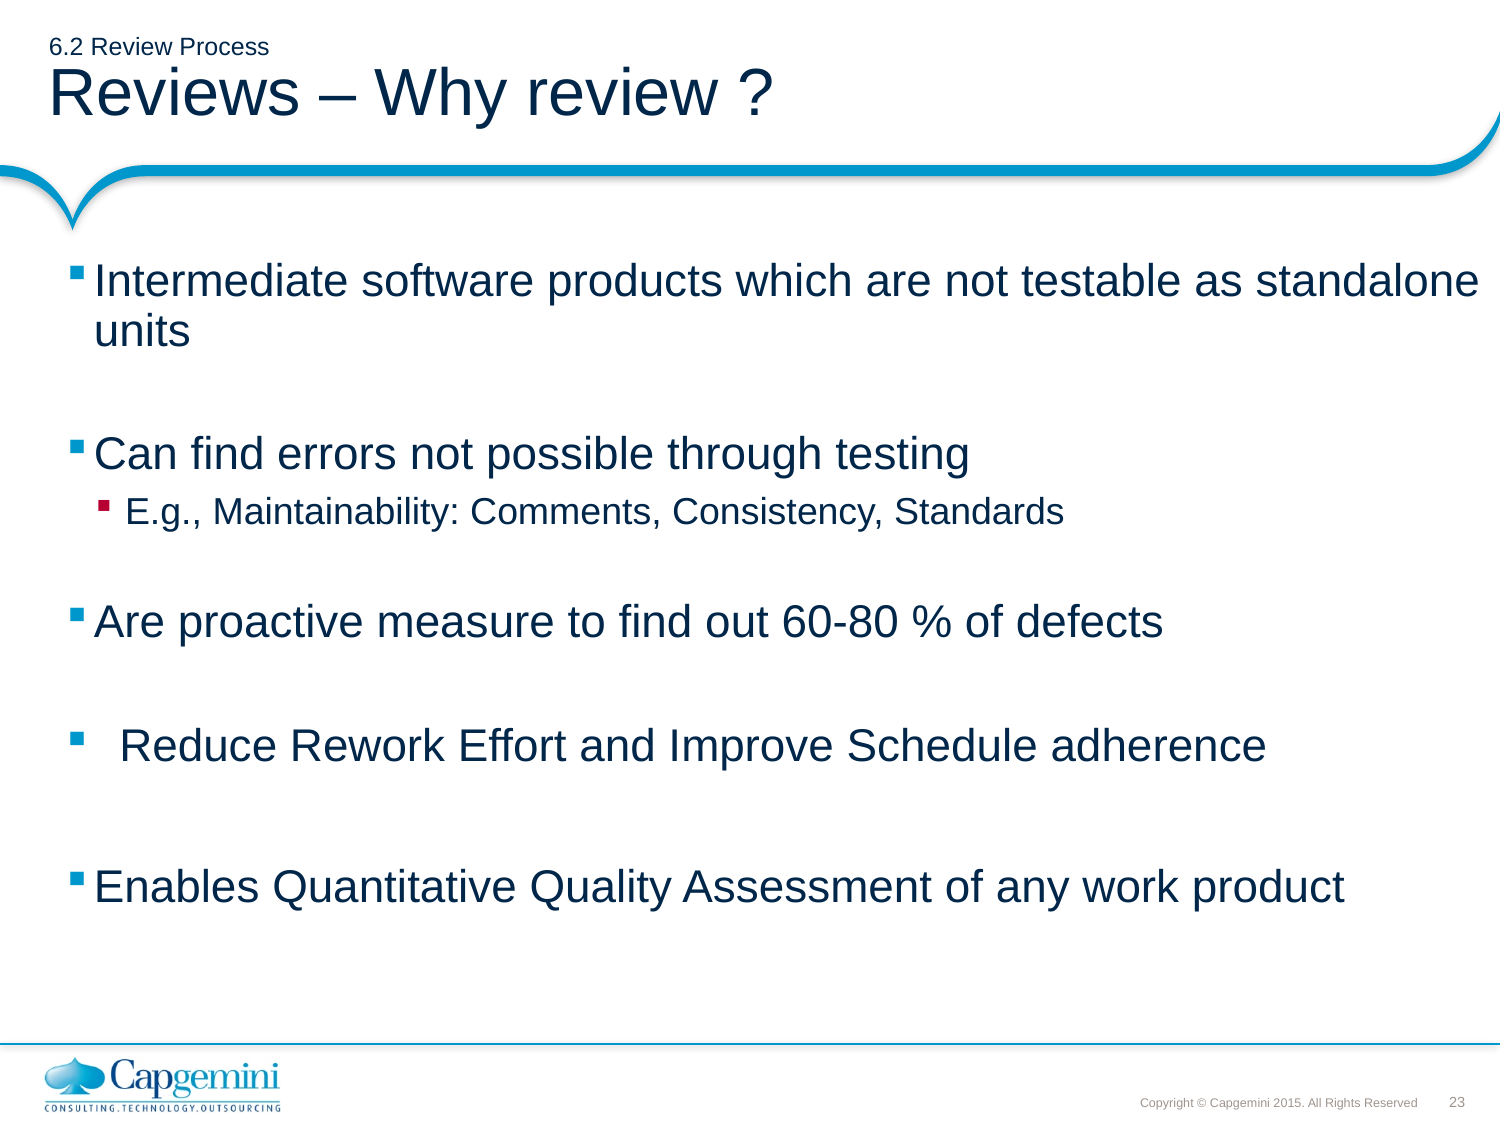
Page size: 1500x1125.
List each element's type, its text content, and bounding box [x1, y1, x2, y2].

picture [44, 1056, 281, 1113]
title 6.2 Review Process Reviews – Why review ? [0, 0, 1500, 165]
list Intermediate software products which are not testable as standalone units Can find errors not possible through testing E.g., Maintainability: Comments, Consistency, Standards Are proactive measure to find out 60-80 % of defects Reduce Rework Effort and Improve Schedule adherence Enables Quantitative Quality Assessment of any work product [48, 245, 1500, 1007]
